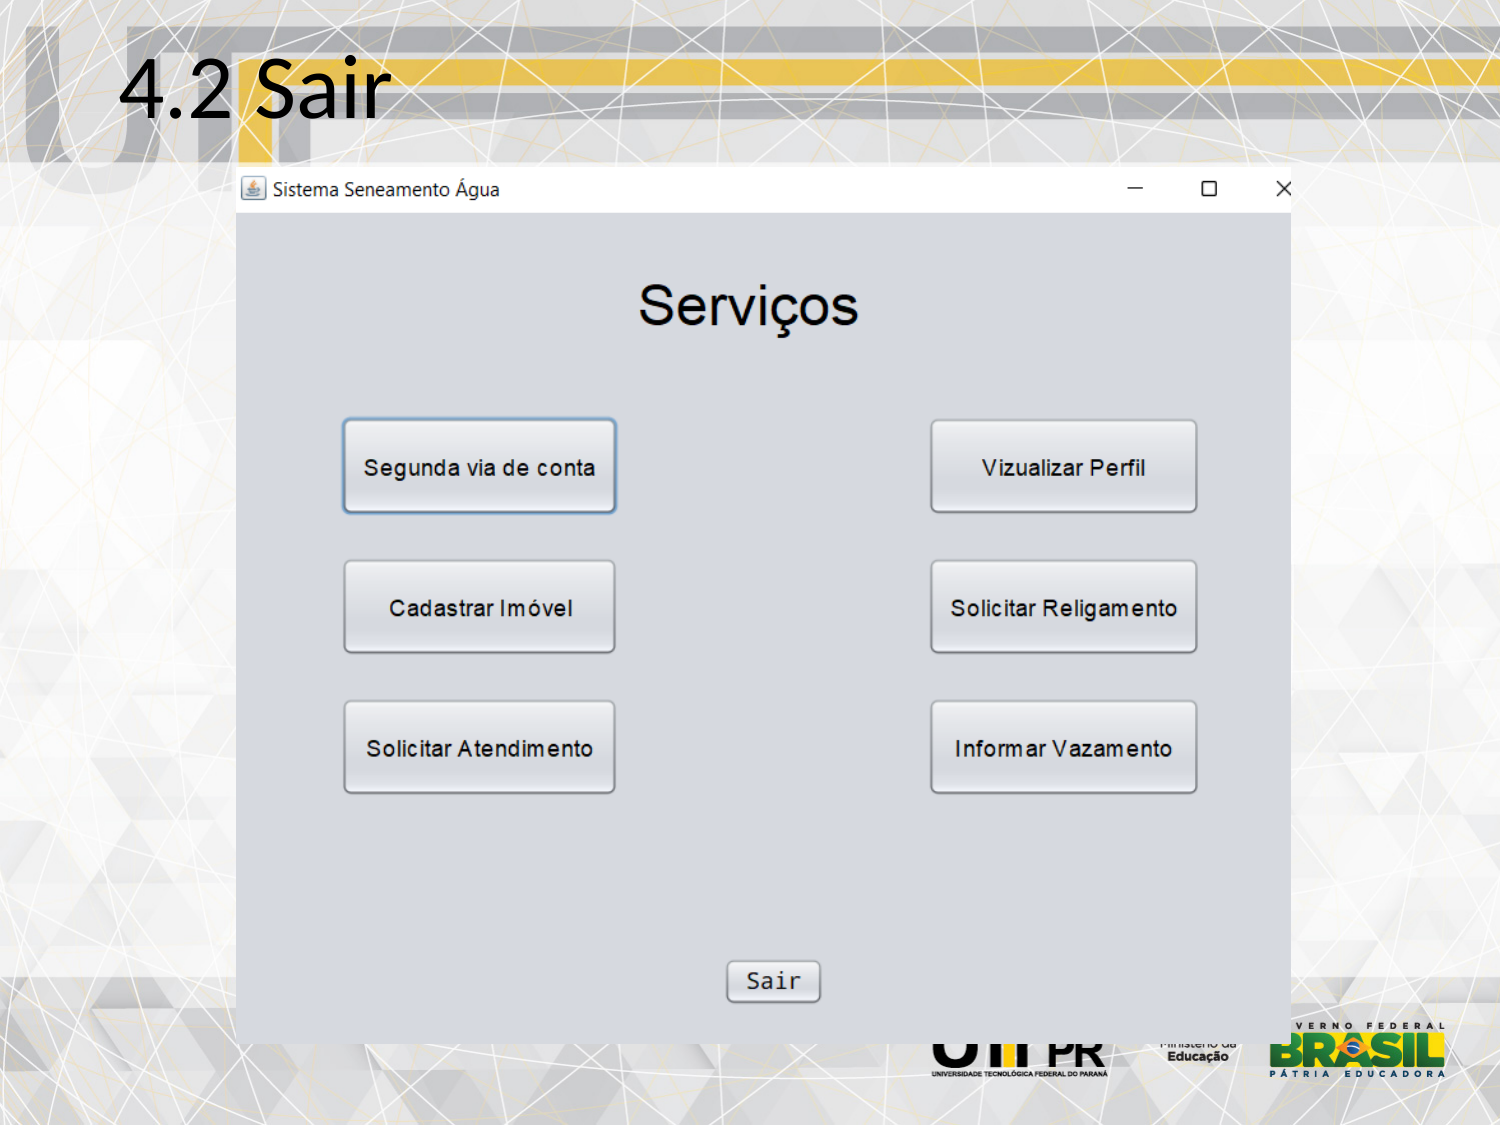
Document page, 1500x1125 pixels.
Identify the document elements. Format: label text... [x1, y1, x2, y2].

title 4.2 Sair [103, 10, 1397, 168]
picture [0, 0, 1500, 1125]
